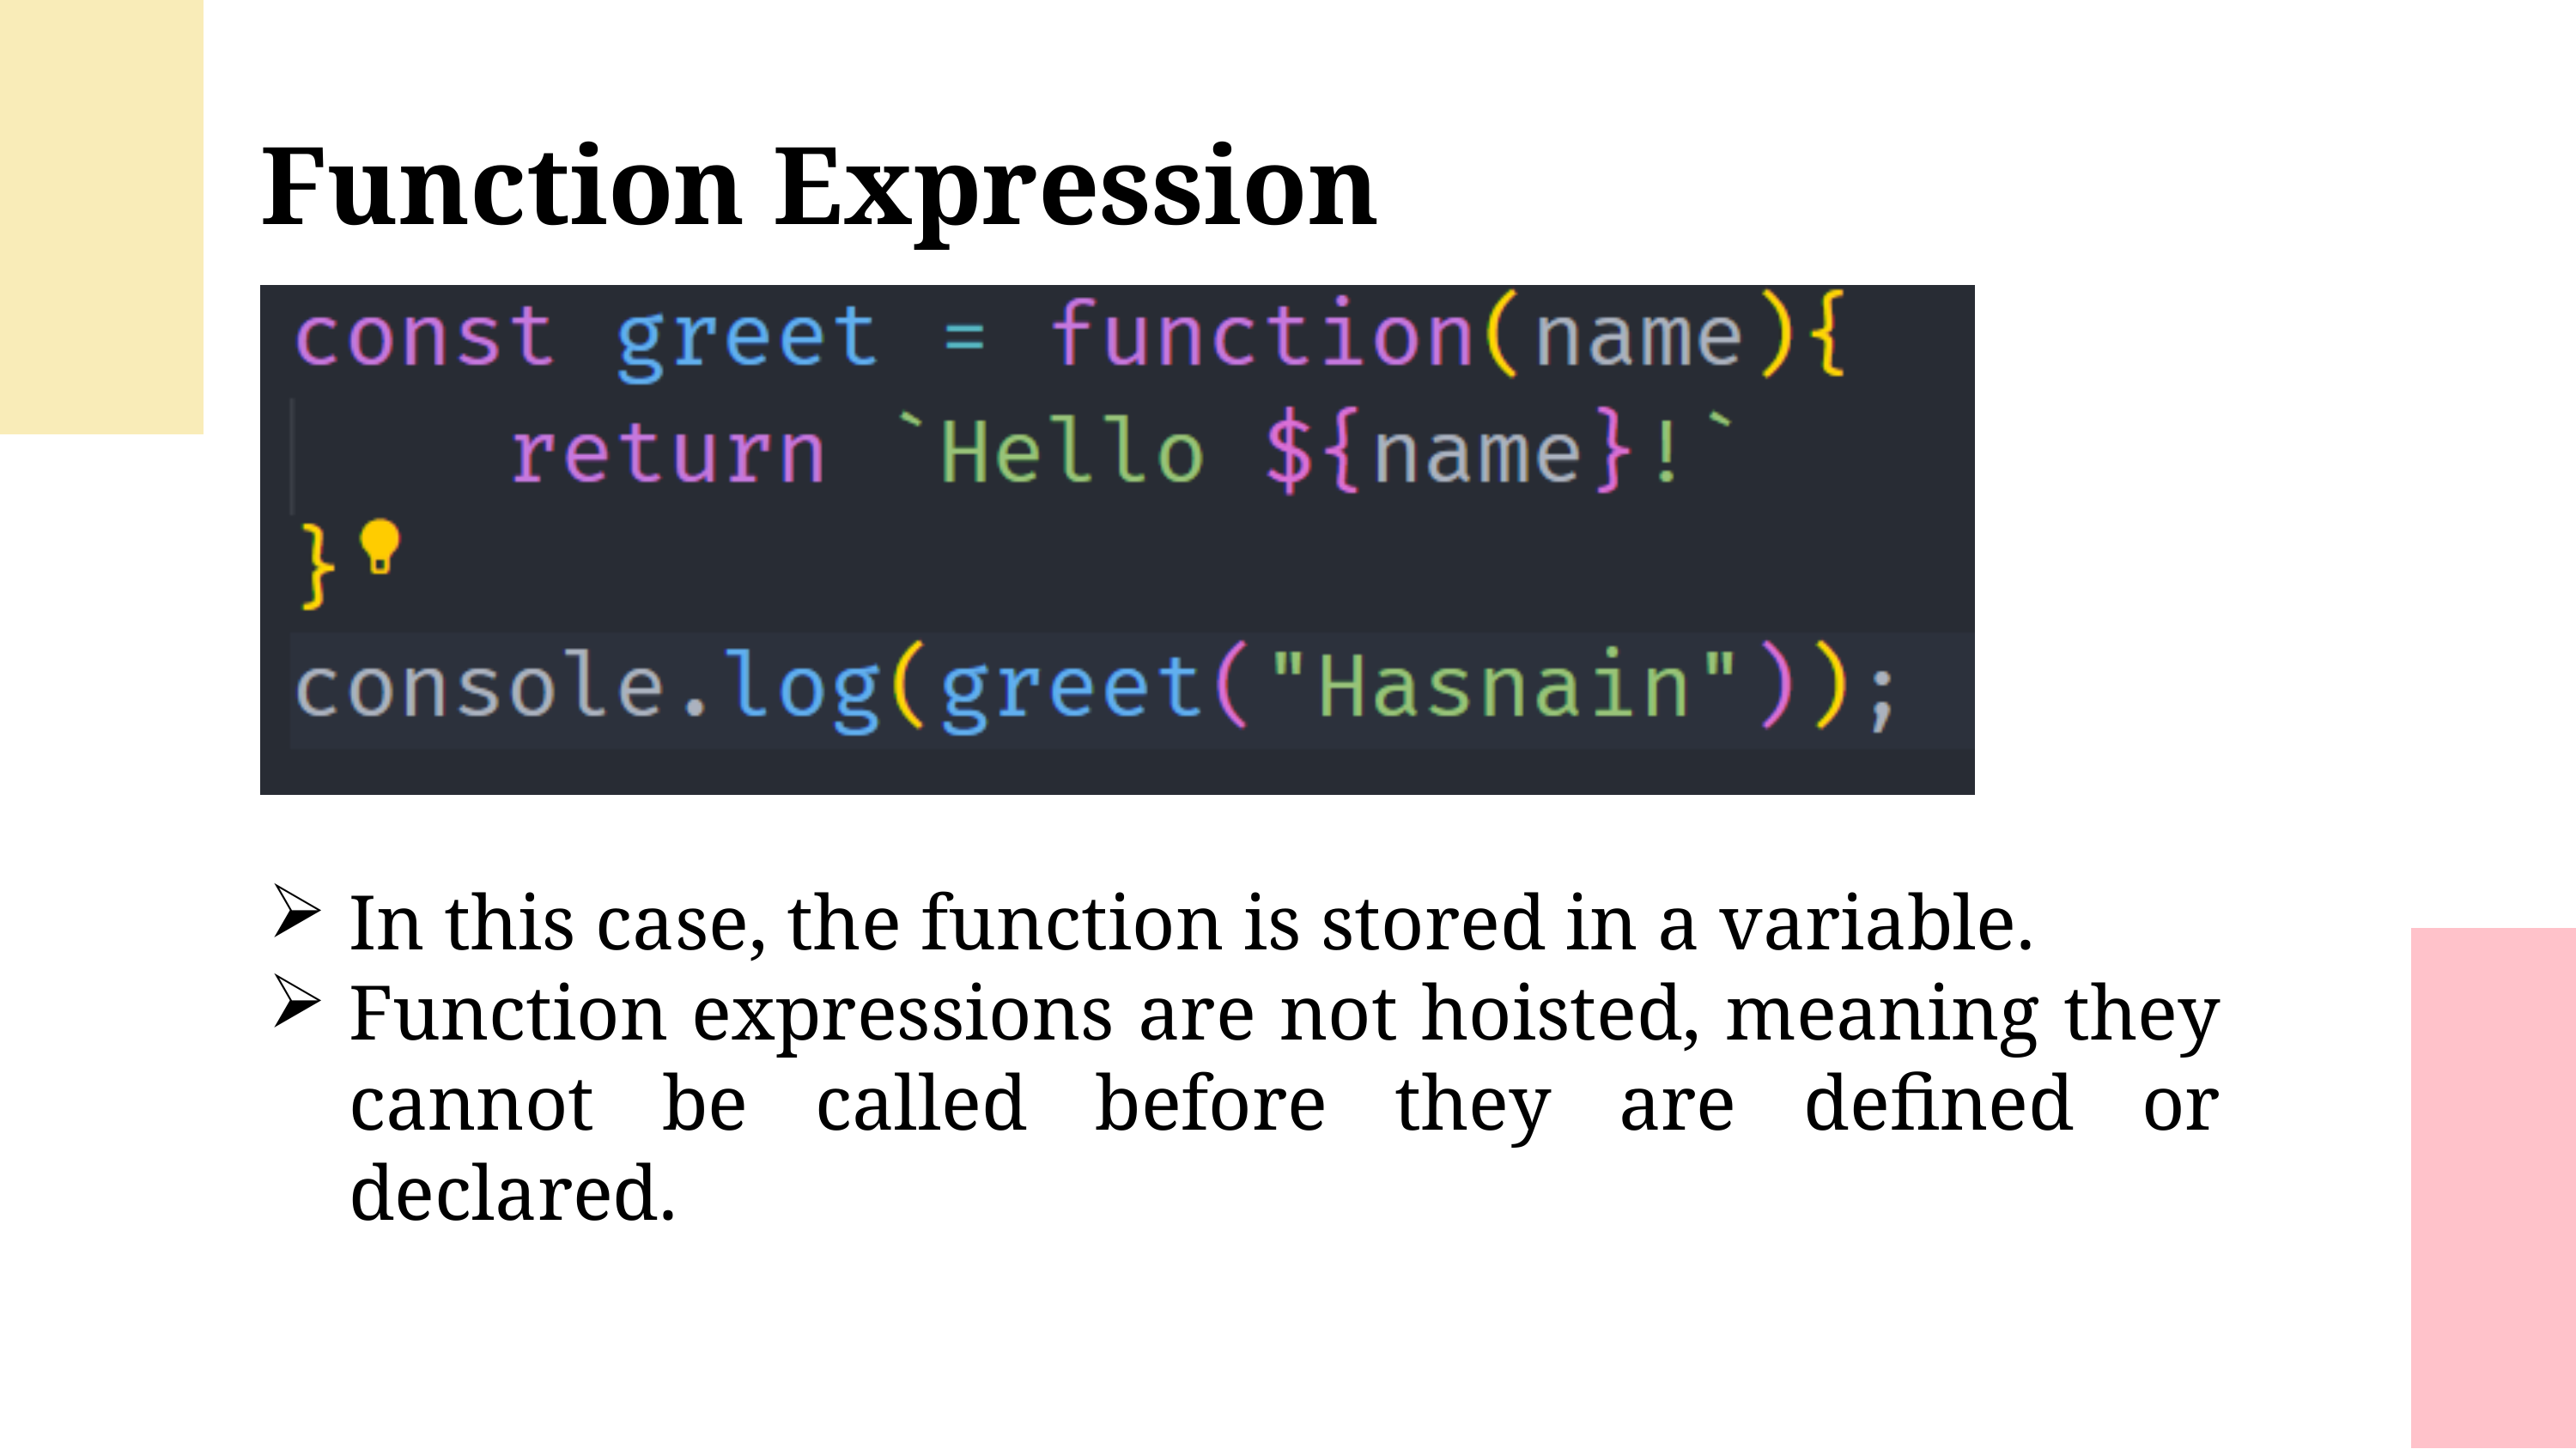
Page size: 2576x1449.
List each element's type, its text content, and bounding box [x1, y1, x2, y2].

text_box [0, 0, 204, 435]
text_box Function Expression [260, 120, 2480, 246]
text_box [2410, 927, 2576, 1449]
text_box In this case, the function is stored in a variable. Function expressions are not hoisted, meaning they cannot be called before they are defined or declared. [204, 874, 2222, 1235]
picture [259, 284, 1976, 795]
